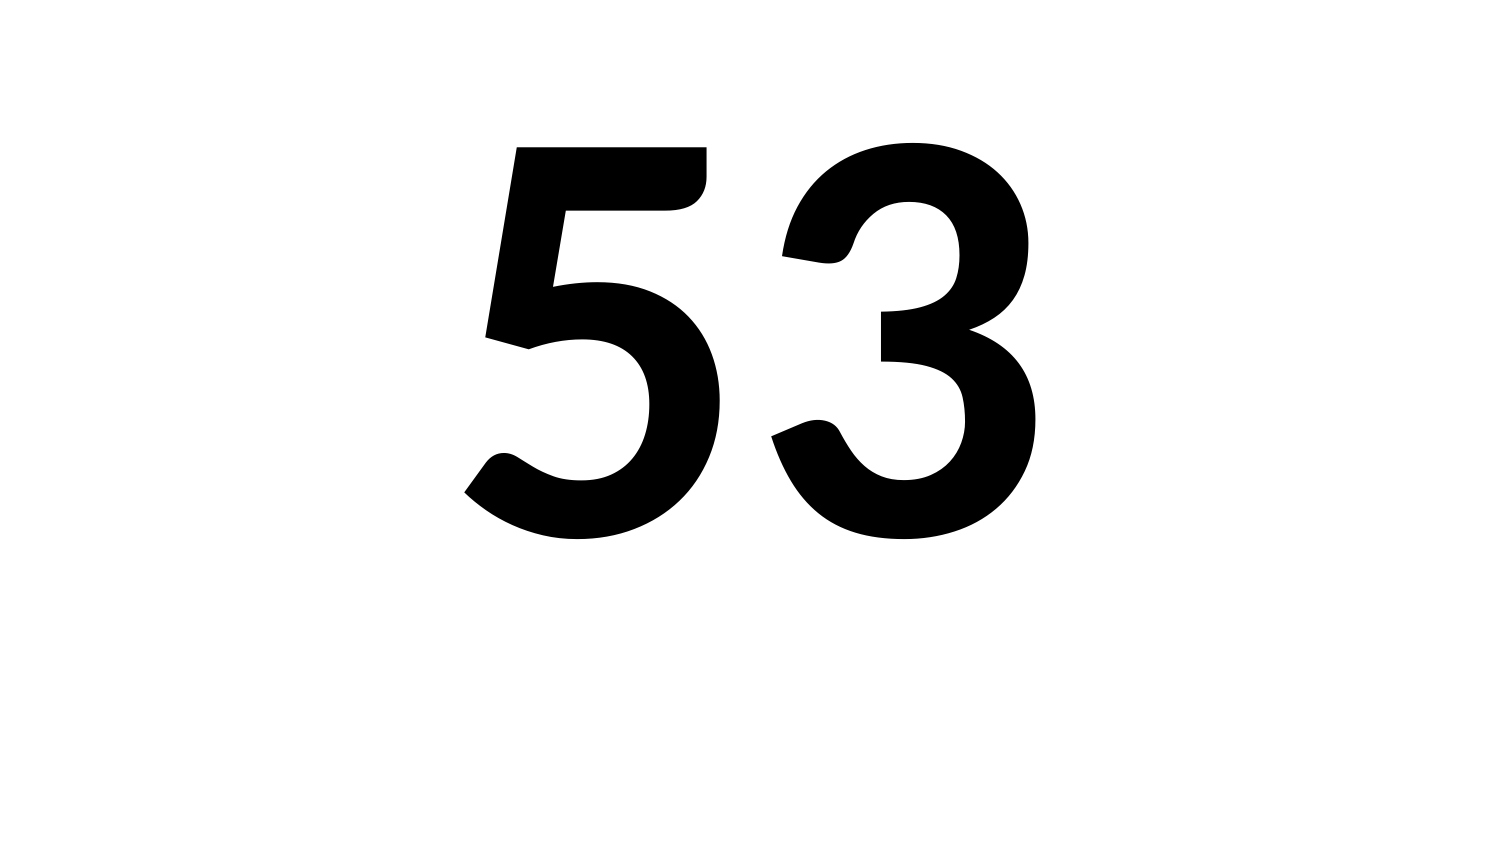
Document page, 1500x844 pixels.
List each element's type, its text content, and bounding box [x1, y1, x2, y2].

title 53 [112, 205, 1388, 387]
